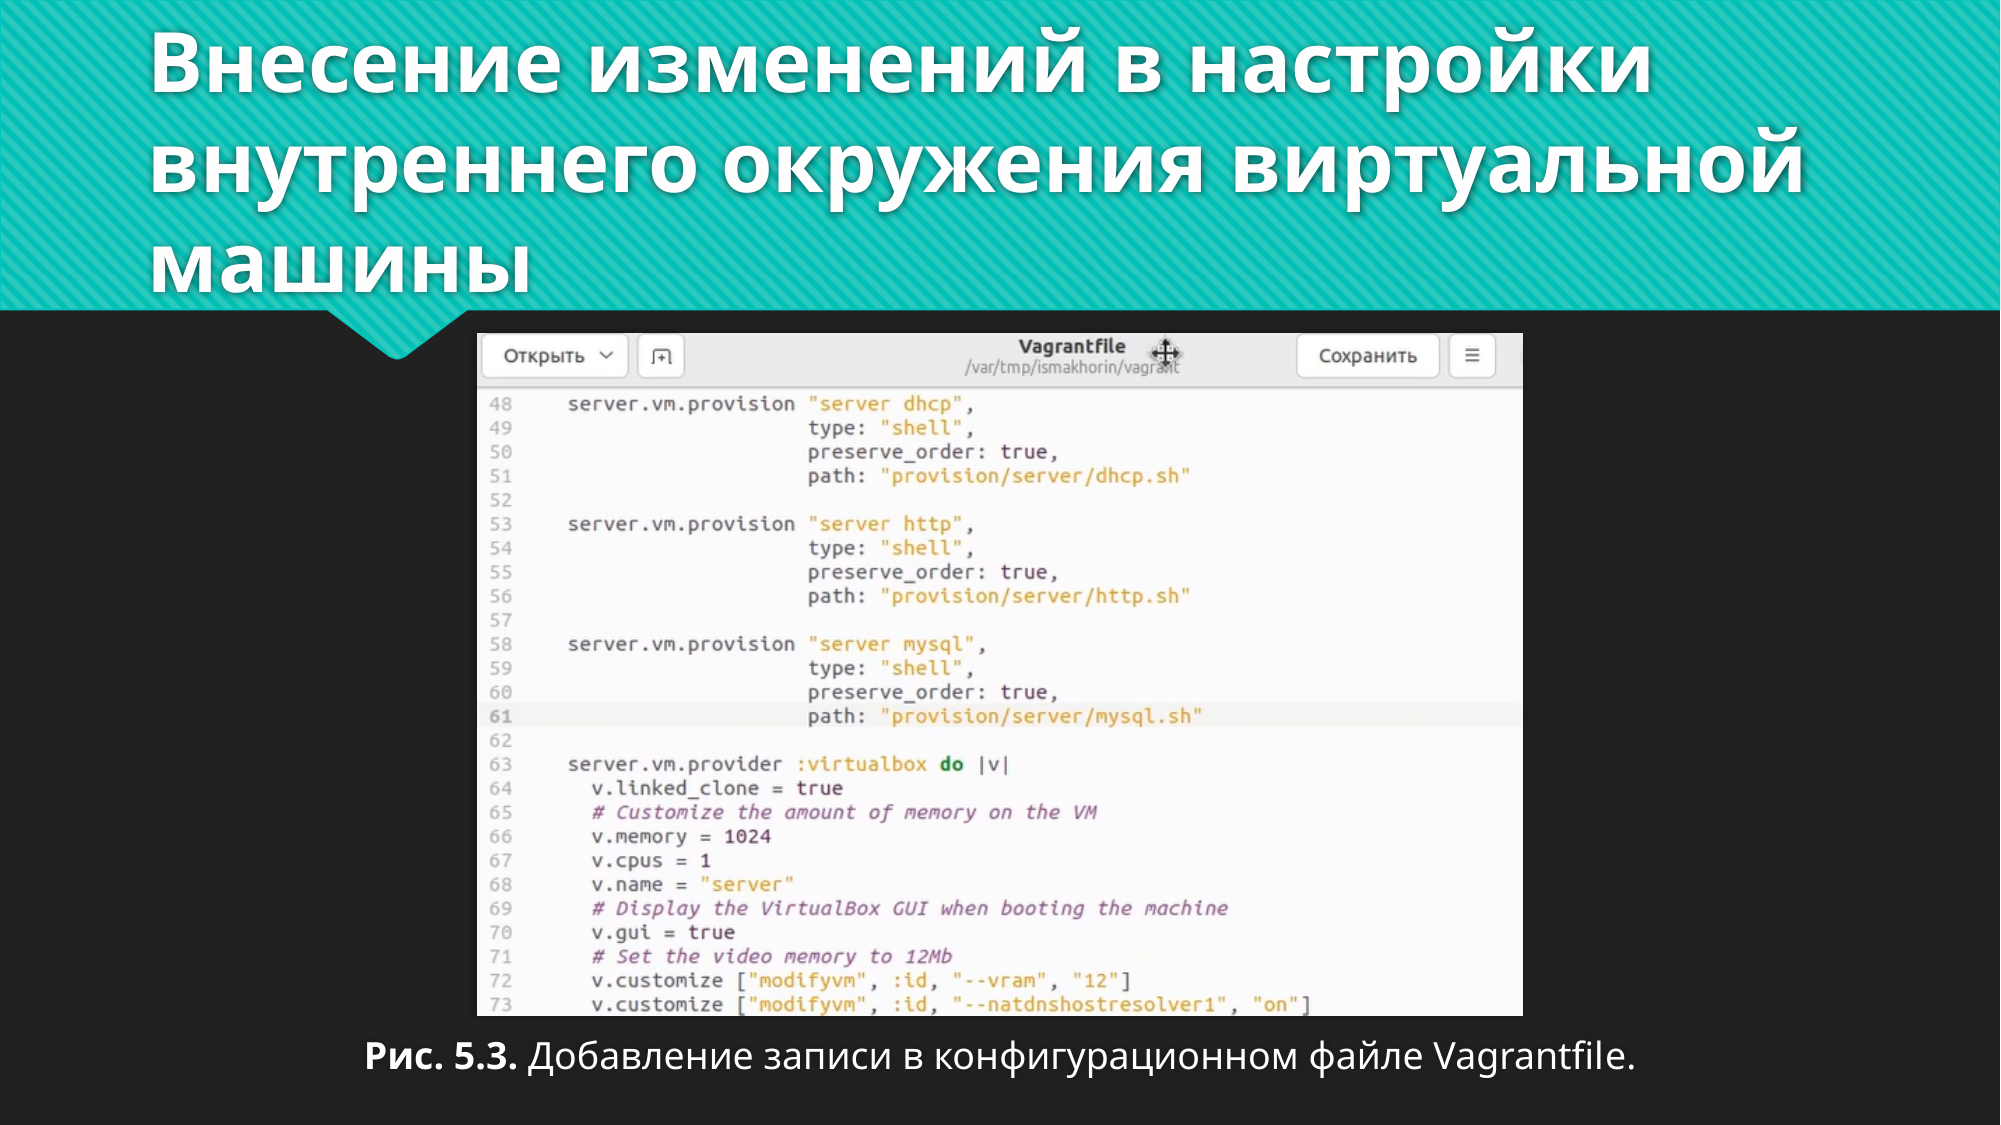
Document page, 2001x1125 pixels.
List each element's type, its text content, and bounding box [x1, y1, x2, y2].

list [476, 333, 1524, 1017]
title Внесение изменений в настройки внутреннего окружения виртуальной машины [132, 157, 1868, 317]
text_box Рис. 5.3. Добавление записи в конфигурационном файле Vagrantfile. [0, 999, 2000, 1109]
